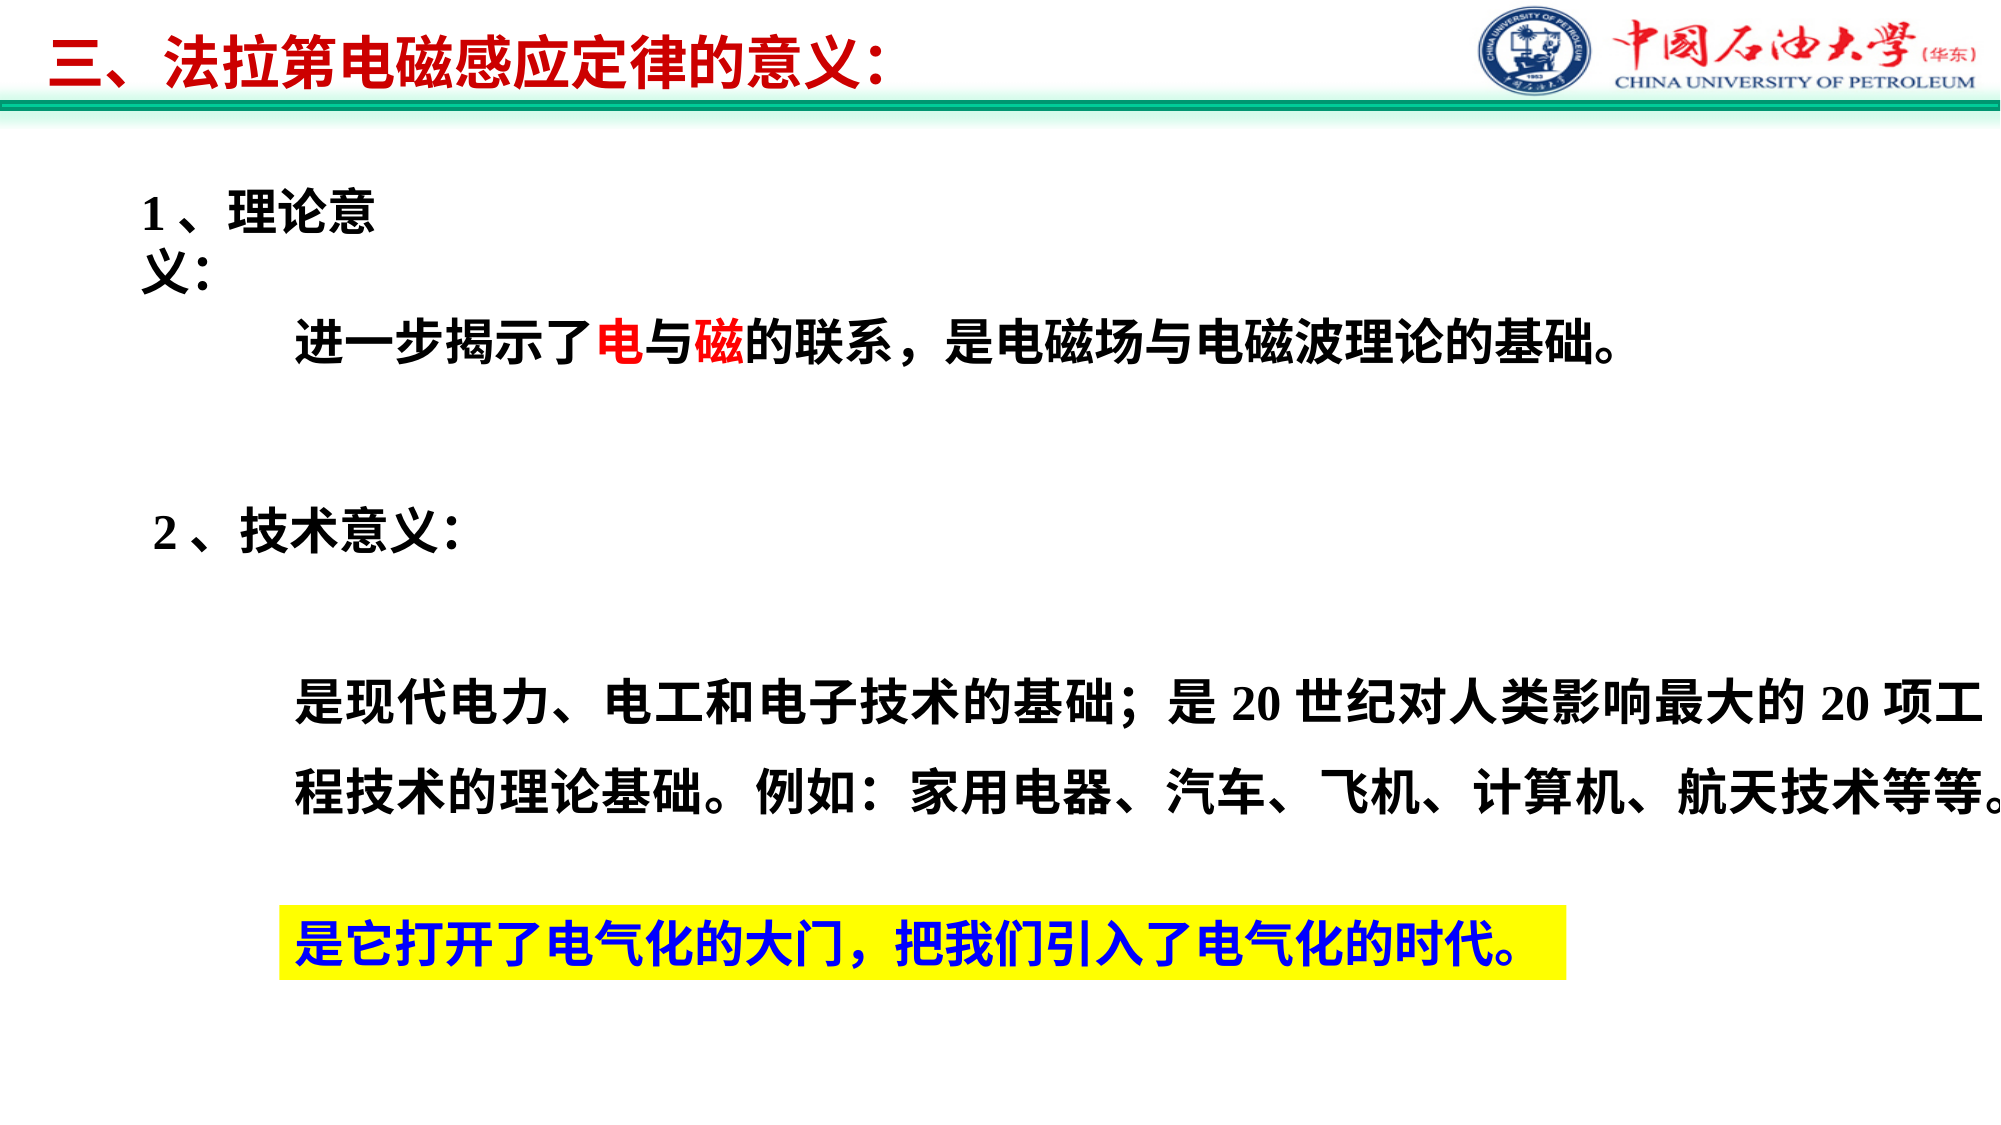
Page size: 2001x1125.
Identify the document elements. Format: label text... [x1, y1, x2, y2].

text_box 是现代电力、电工和电子技术的基础；是20世纪对人类影响最大的20项工程技术的理论基础。例如：家用电器、汽车、飞机、计算机、航天技术等等。 [279, 633, 2000, 829]
text_box 1、理论意义： [125, 172, 441, 308]
text_box 进一步揭示了电与磁的联系，是电磁场与电磁波理论的基础。 [279, 302, 1851, 378]
text_box 是它打开了电气化的大门，把我们引入了电气化的时代。 [279, 905, 1567, 980]
text_box 三、法拉第电磁感应定律的意义： [31, 19, 989, 105]
picture [1393, 0, 2001, 90]
text_box 2、技术意义： [137, 491, 467, 567]
